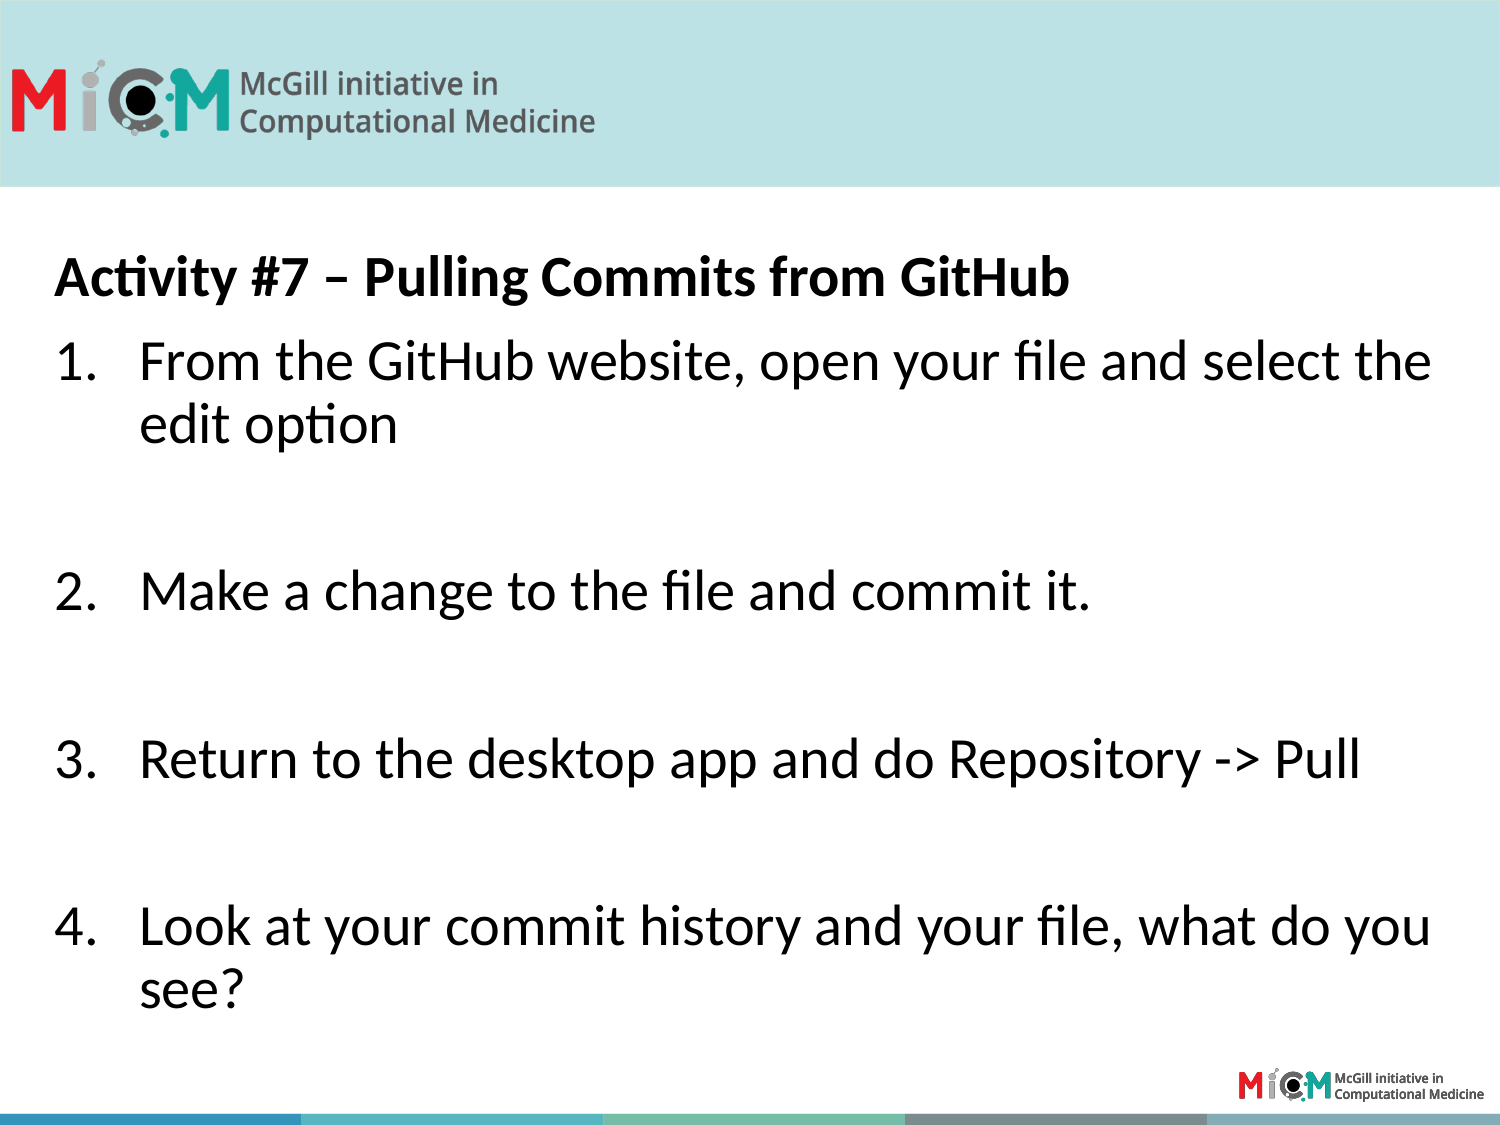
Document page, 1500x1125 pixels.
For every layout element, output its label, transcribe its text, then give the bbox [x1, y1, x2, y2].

list Activity #7 – Pulling Commits from GitHub From the GitHub website, open your file and select the edit option Make a change to the file and commit it. Return to the desktop app and do Repository -> Pull Look at your commit history and your file, what do you see? [39, 238, 1461, 1047]
picture [0, 19, 634, 187]
picture [1211, 1051, 1500, 1122]
